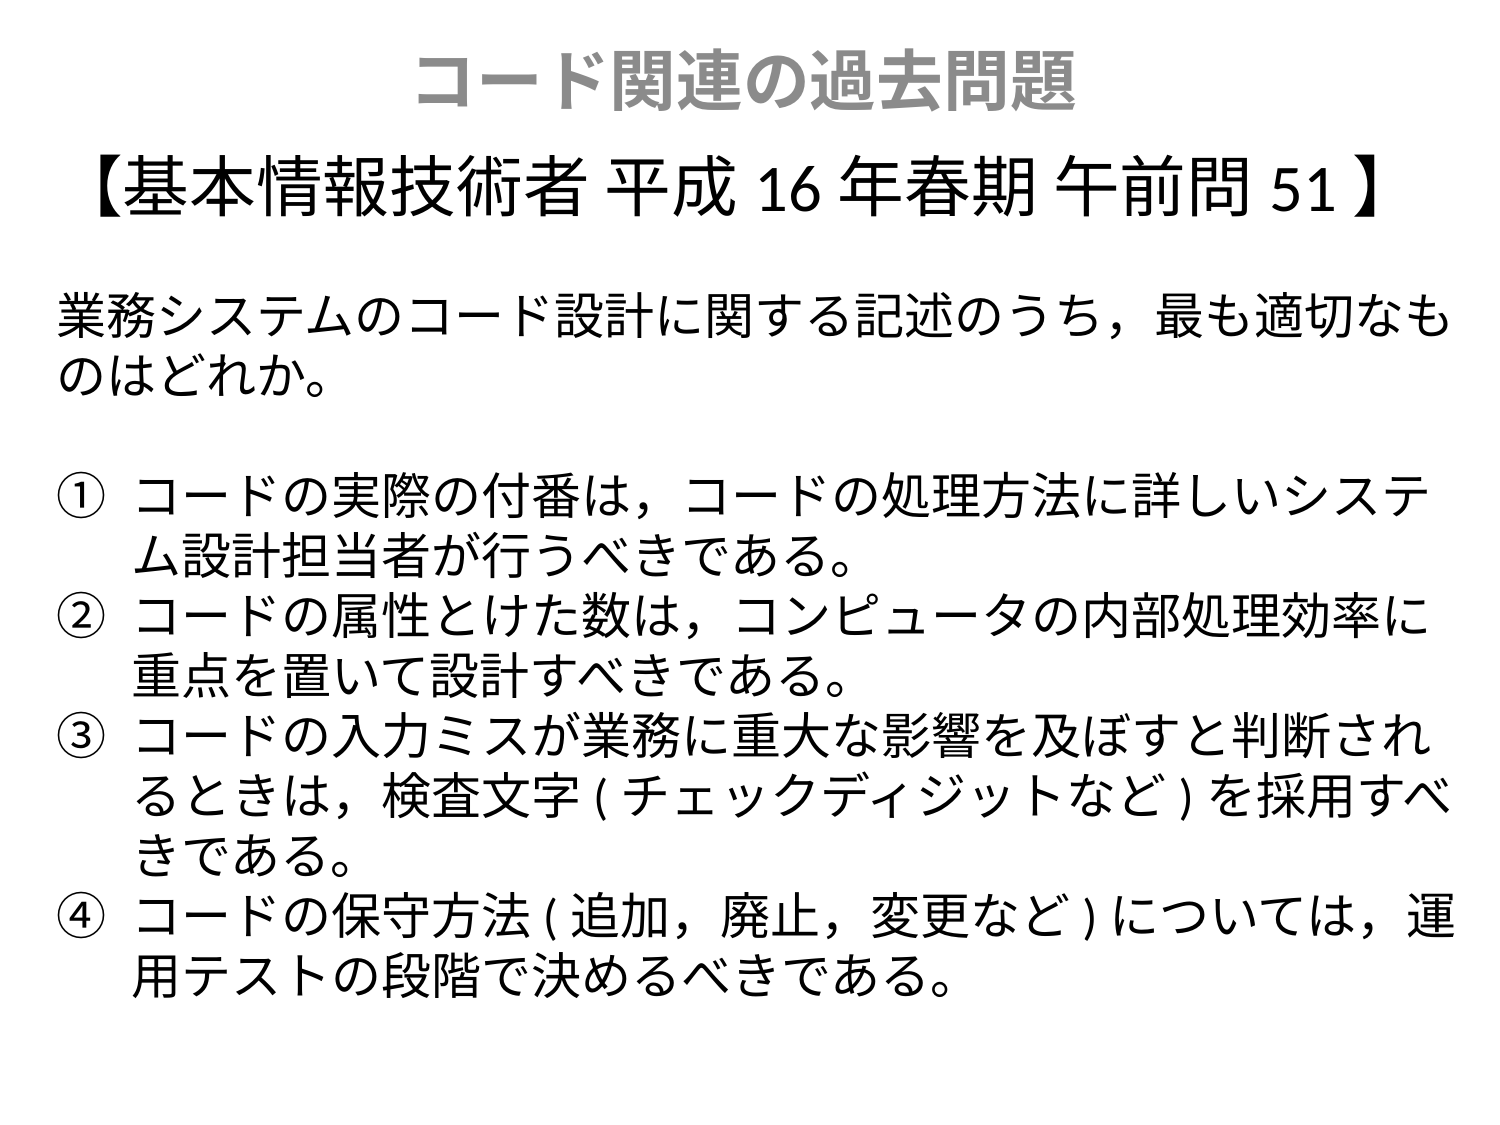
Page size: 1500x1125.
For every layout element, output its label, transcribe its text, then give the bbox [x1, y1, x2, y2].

subtitle コード関連の過去問題 [218, 30, 1269, 137]
text_box 【基本情報技術者 平成16年春期 午前問51】 業務システムのコード設計に関する記述のうち，最も適切なものはどれか。 コードの実際の付番は，コードの処理方法に詳しいシステム設計担当者が行うべきである。 コードの属性とけた数は，コンピュータの内部処理効率に重点を置いて設計すべきである。 コードの入力ミスが業務に重大な影響を及ぼすと判断されるときは，検査文字(チェックディジットなど)を採用すべきである。 コードの保守方法(追加，廃止，変更など)については，運用テストの段階で決めるべきである。 [41, 137, 1483, 1012]
